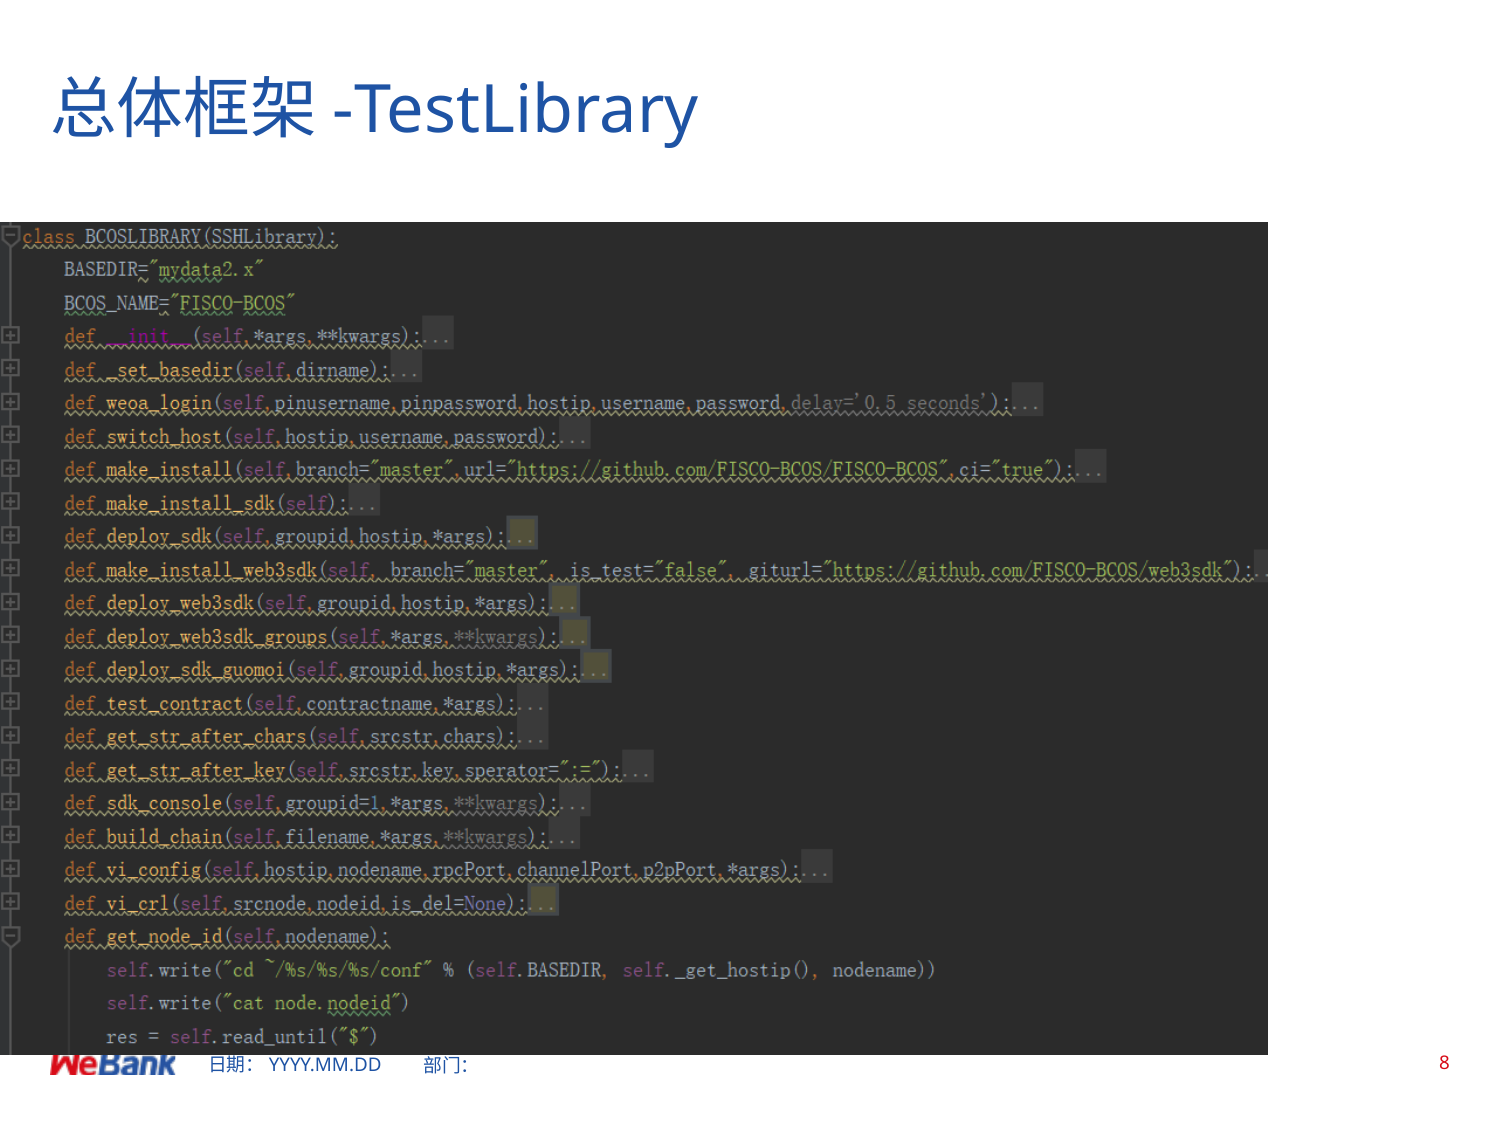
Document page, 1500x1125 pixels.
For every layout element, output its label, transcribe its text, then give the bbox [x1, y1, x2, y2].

slide_number 日期：YYYY.MM.DD [208, 1056, 386, 1075]
slide_number 8 [1112, 1049, 1450, 1076]
picture [0, 222, 1268, 1056]
list [50, 218, 1450, 1013]
footer 部门： [423, 1056, 616, 1076]
title 总体框架-TestLibrary [50, 75, 1450, 149]
